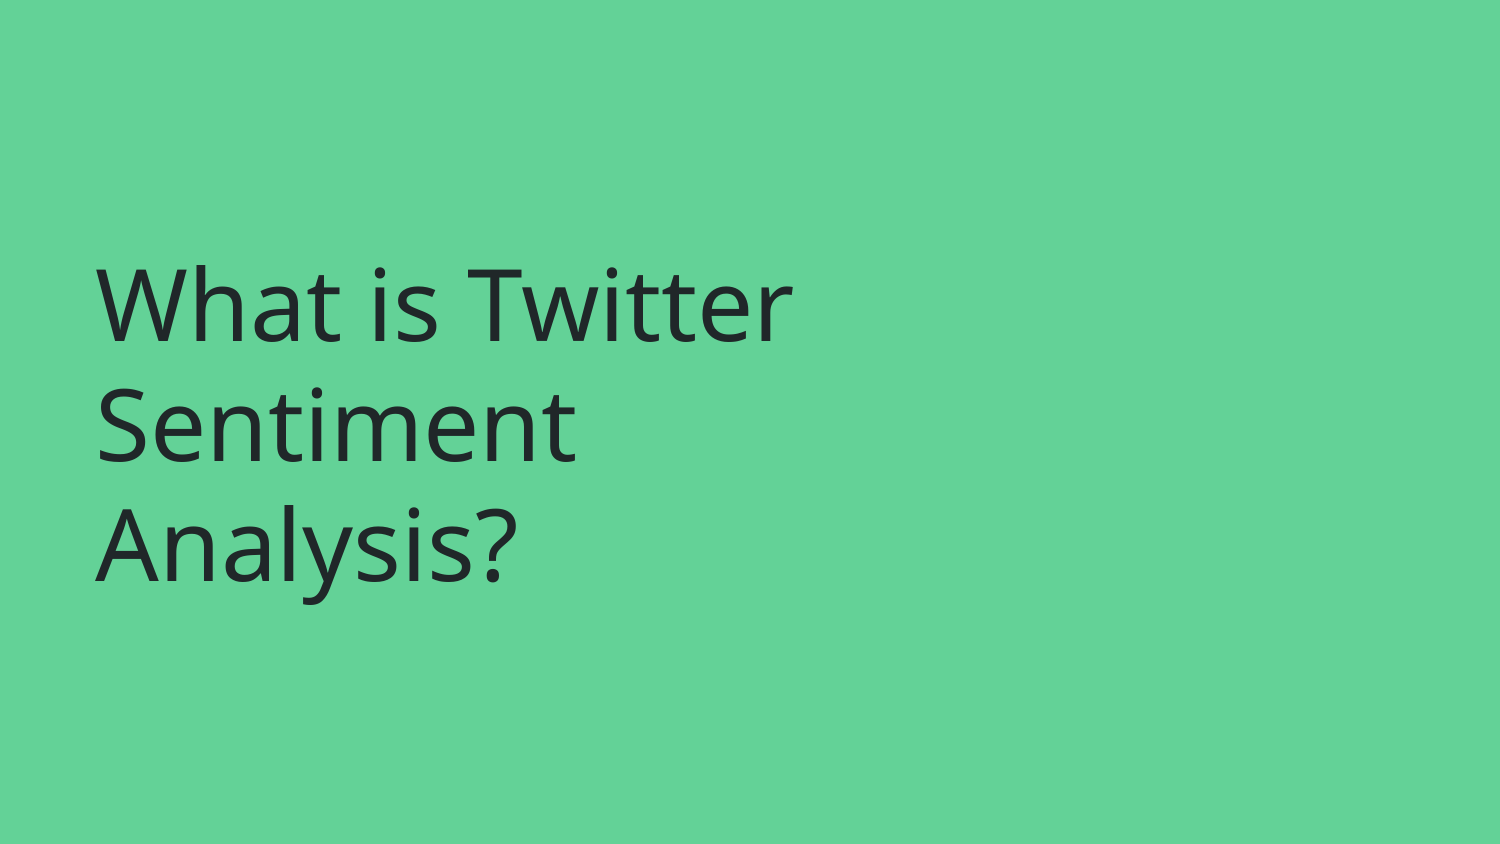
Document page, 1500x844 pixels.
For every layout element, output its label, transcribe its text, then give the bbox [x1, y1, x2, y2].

title What is Twitter Sentiment Analysis? [80, 86, 1032, 758]
